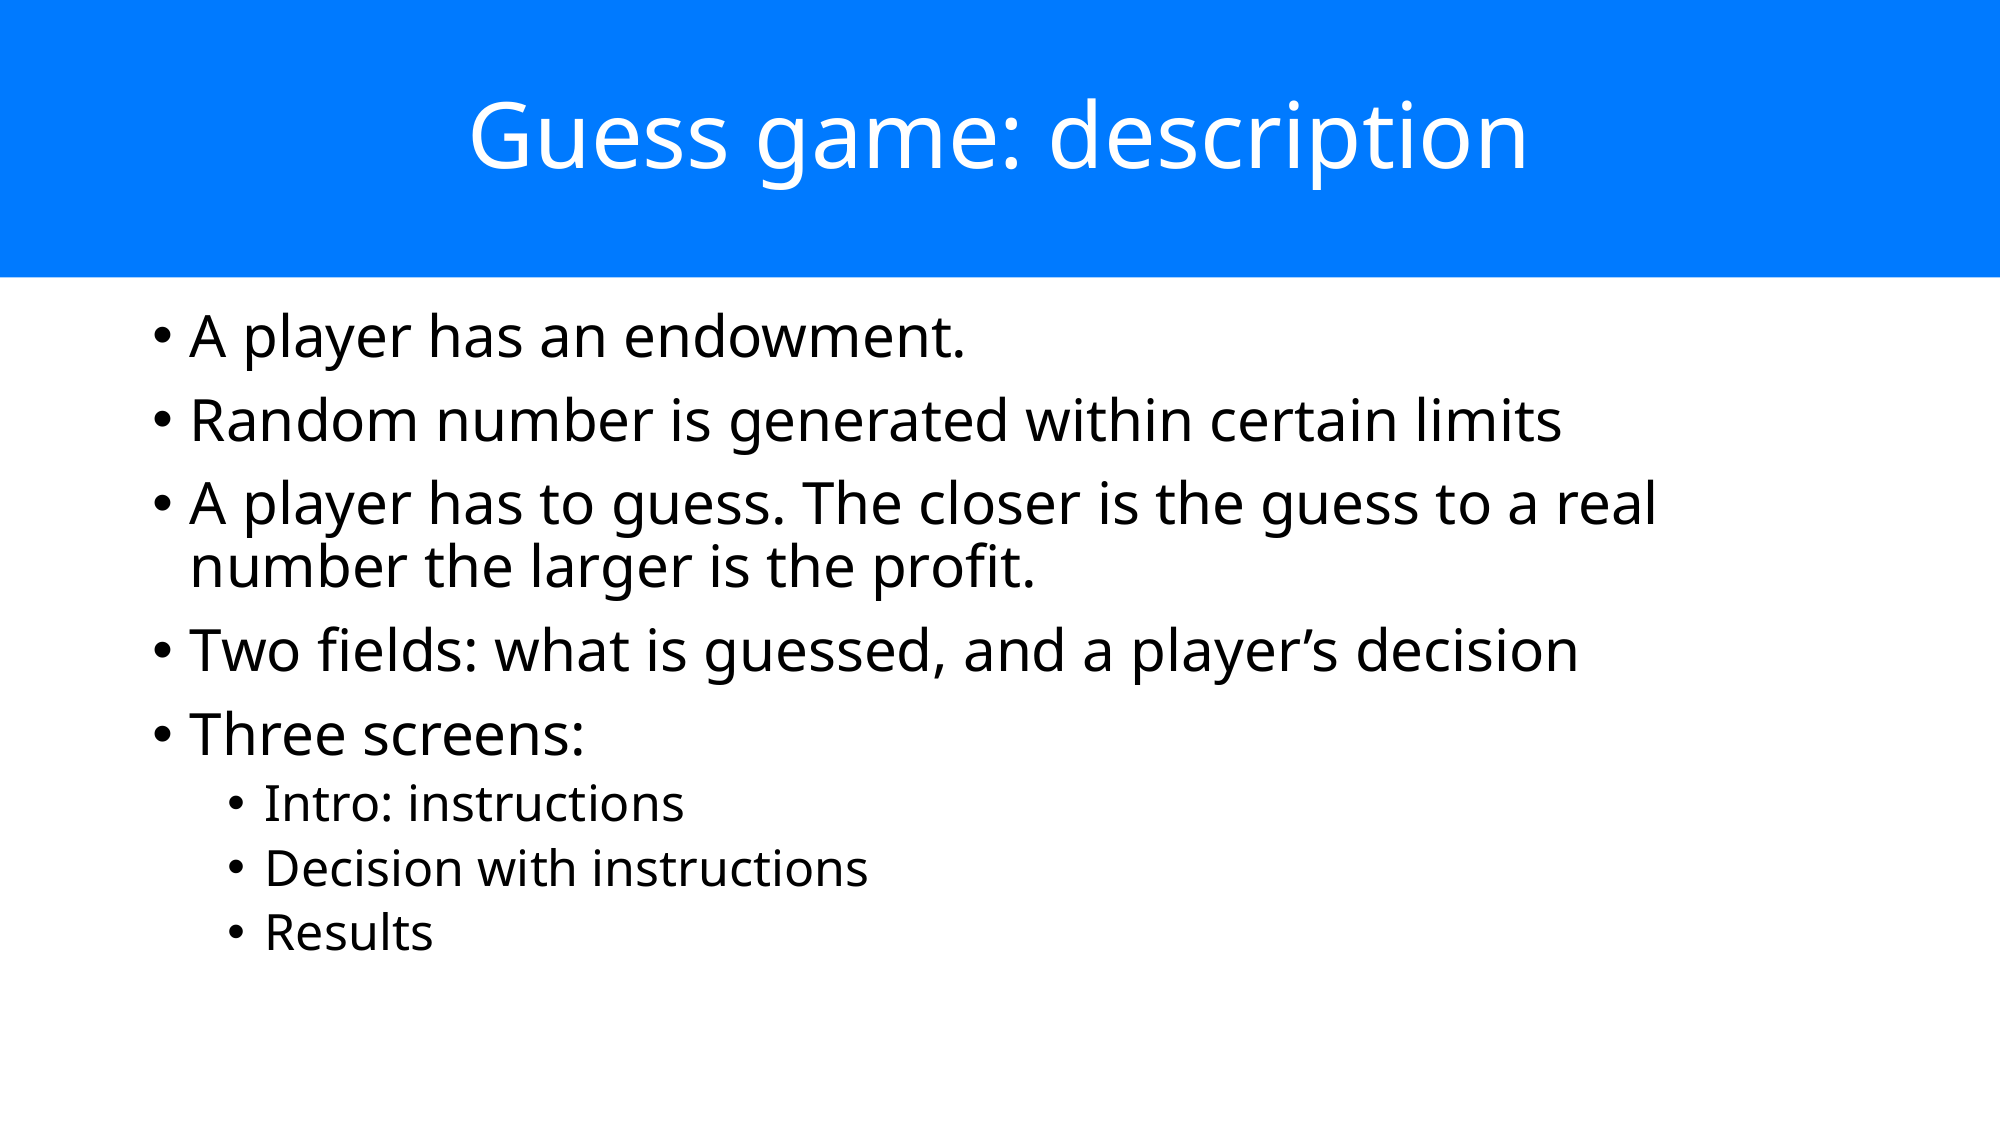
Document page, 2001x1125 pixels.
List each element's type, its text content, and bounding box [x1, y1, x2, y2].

list A player has an endowment. Random number is generated within certain limits A player has to guess. The closer is the guess to a real number the larger is the profit. Two fields: what is guessed, and a player’s decision Three screens: Intro: instructions Decision with instructions Results [137, 299, 1863, 1014]
title Guess game: description [0, 0, 2000, 278]
